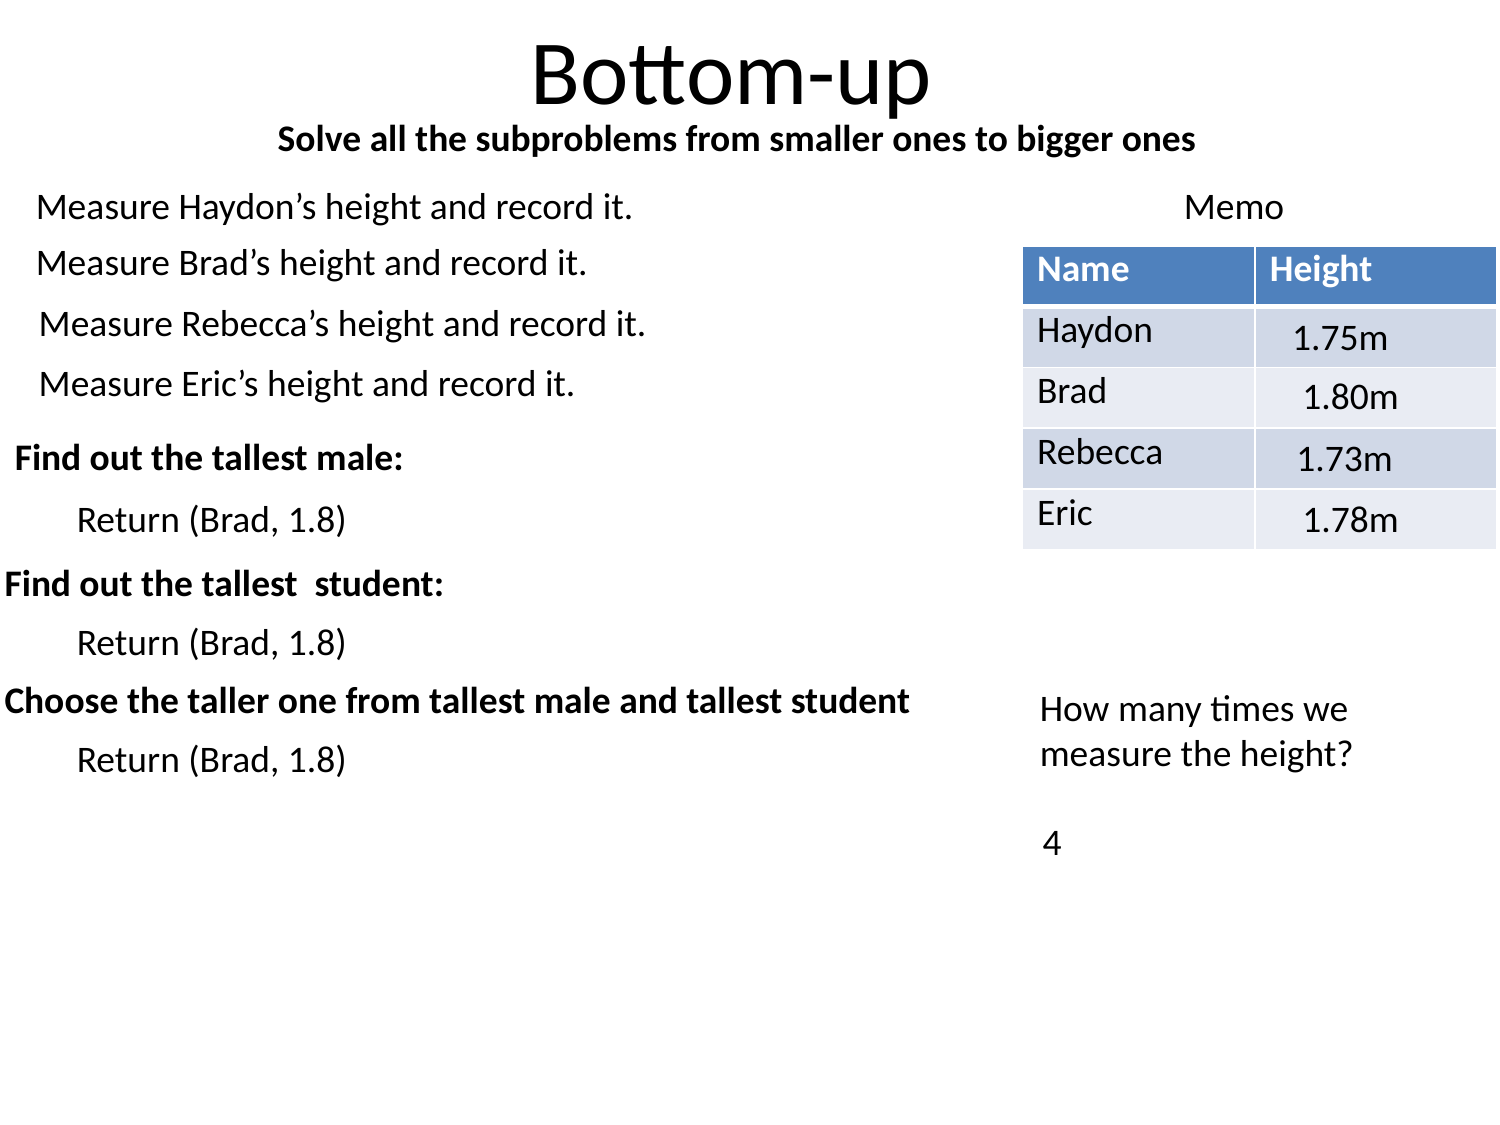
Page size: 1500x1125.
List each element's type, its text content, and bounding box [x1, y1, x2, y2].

table_cell Eric [1023, 490, 1254, 549]
table_cell Brad [1023, 368, 1254, 427]
text_box Return (Brad, 1.8) [62, 610, 687, 671]
table_cell Haydon [1023, 309, 1254, 367]
text_box 1.80m [1287, 364, 1473, 425]
text_box Find out the tallest student: [0, 551, 528, 657]
text_box Find out the tallest male: [0, 425, 538, 531]
text_box Choose the taller one from tallest male and tallest student [0, 668, 1158, 774]
table_cell [1463, 309, 1496, 367]
text_box 1.78m [1287, 487, 1473, 548]
text_box 1.73m [1281, 427, 1468, 487]
text_box 4 [1027, 810, 1416, 870]
text_box Measure Eric’s height and record it. [24, 352, 997, 412]
table_cell [1256, 429, 1287, 488]
text_box Solve all the subproblems from smaller ones to bigger ones [262, 106, 1268, 212]
table_header Name [1023, 247, 1254, 304]
title Bottom-up [144, 3, 1320, 134]
table_cell Rebecca [1023, 429, 1254, 488]
text_box Measure Haydon’s height and record it. [21, 174, 1034, 235]
table_cell [1468, 429, 1496, 488]
table_cell [1256, 309, 1287, 367]
table_header Height [1256, 247, 1496, 304]
text_box How many times we measure the height? [1024, 676, 1413, 782]
table_cell [1256, 368, 1496, 427]
text_box Measure Rebecca’s height and record it. [24, 291, 997, 352]
text_box Memo [1169, 174, 1320, 235]
text_box 1.75m [1277, 305, 1463, 366]
text_box Return (Brad, 1.8) [62, 727, 687, 788]
table_cell [1256, 490, 1496, 549]
text_box Return (Brad, 1.8) [62, 487, 687, 548]
text_box Measure Brad’s height and record it. [21, 230, 972, 291]
